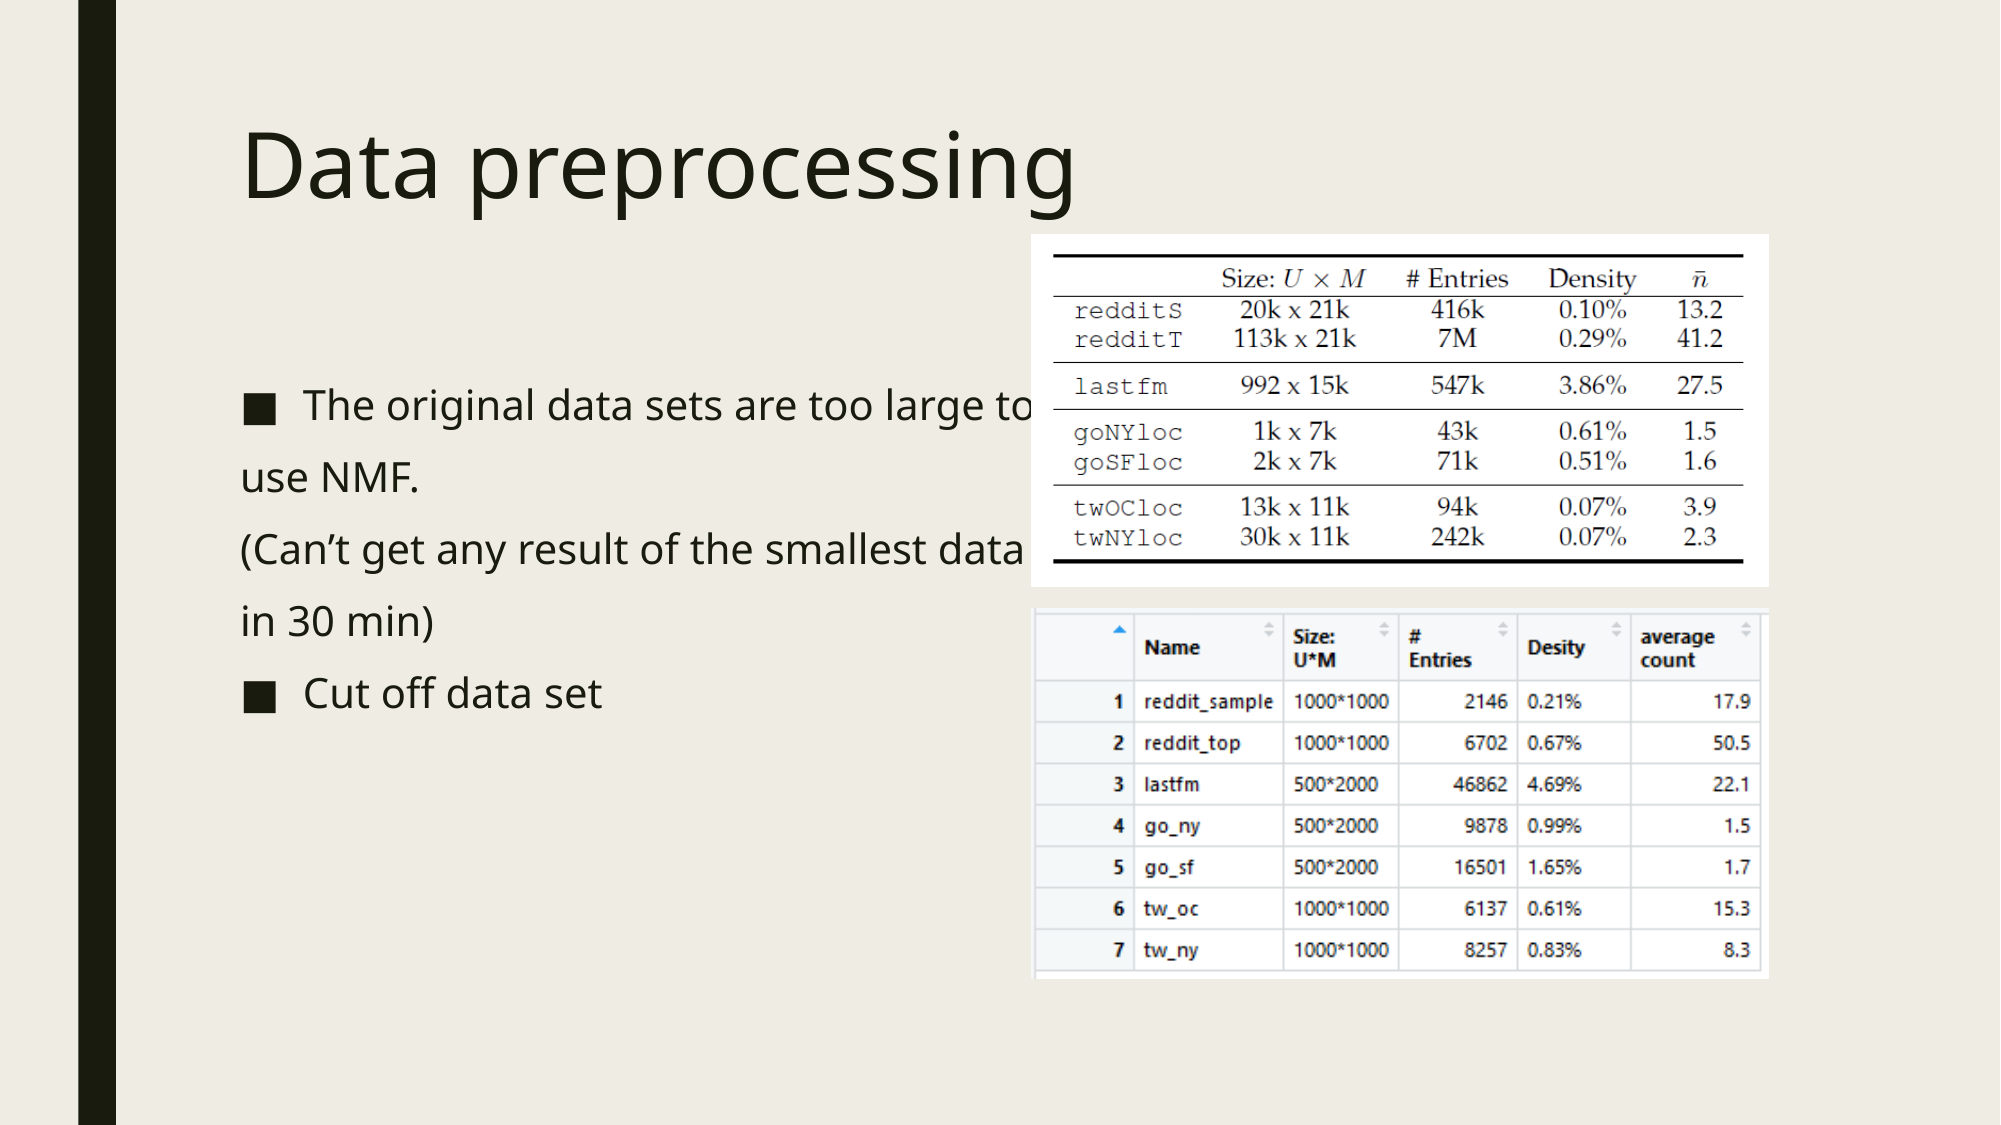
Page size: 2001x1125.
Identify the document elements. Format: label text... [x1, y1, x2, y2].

title Data preprocessing [225, 112, 1800, 357]
picture [1031, 608, 1769, 979]
picture [1031, 234, 1769, 587]
list The original data sets are too large to use NMF. (Can’t get any result of the smallest data set in 30 min) Cut off data set [225, 375, 1800, 963]
